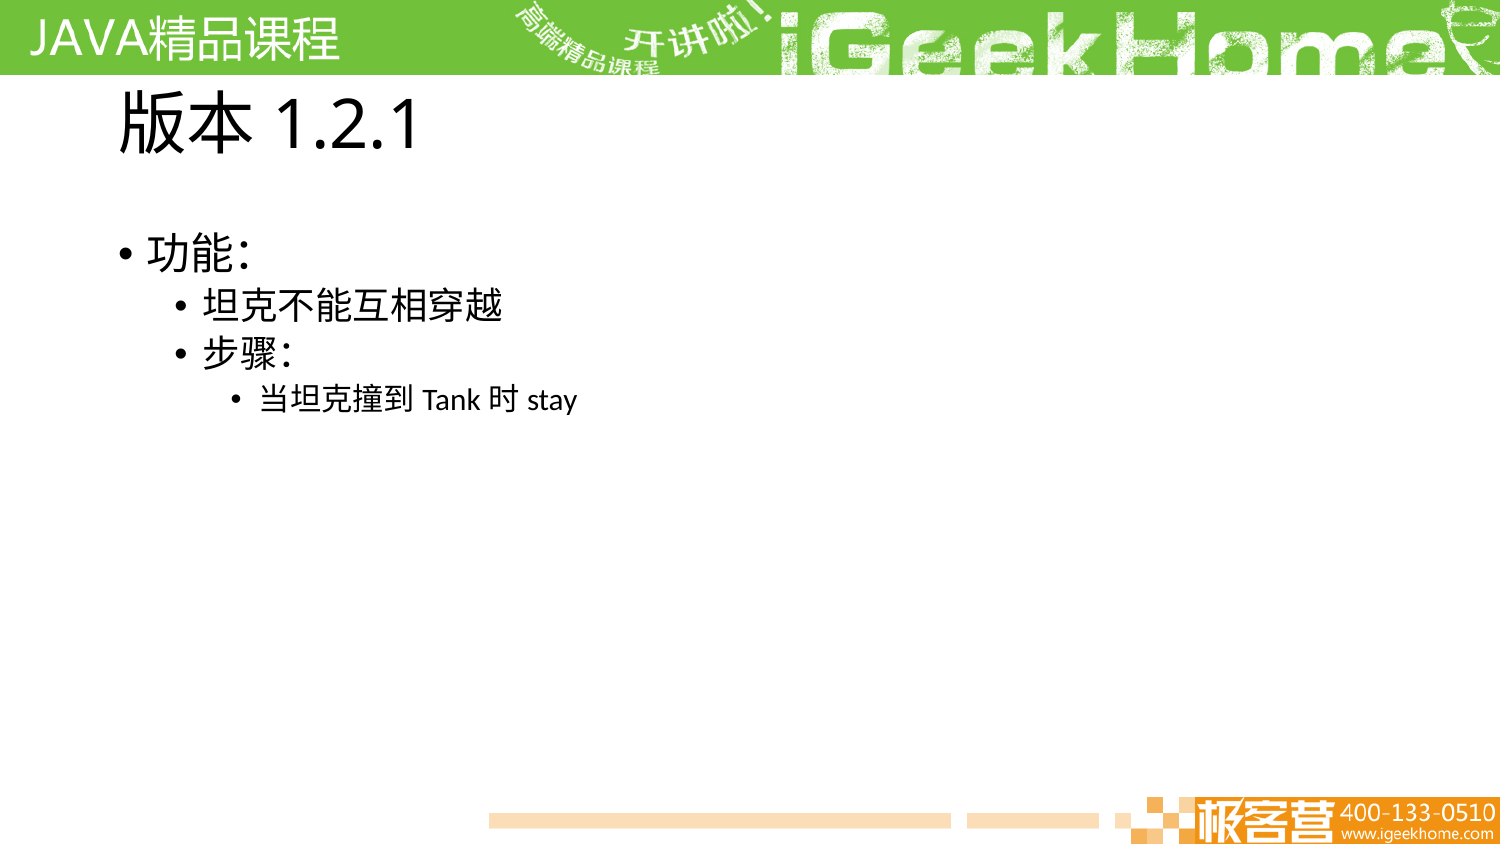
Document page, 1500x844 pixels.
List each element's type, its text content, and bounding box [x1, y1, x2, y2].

title 版本1.2.1 [103, 44, 1397, 208]
picture [0, 0, 1500, 844]
list 功能： 坦克不能互相穿越 步骤： 当坦克撞到Tank时stay [103, 224, 1397, 760]
